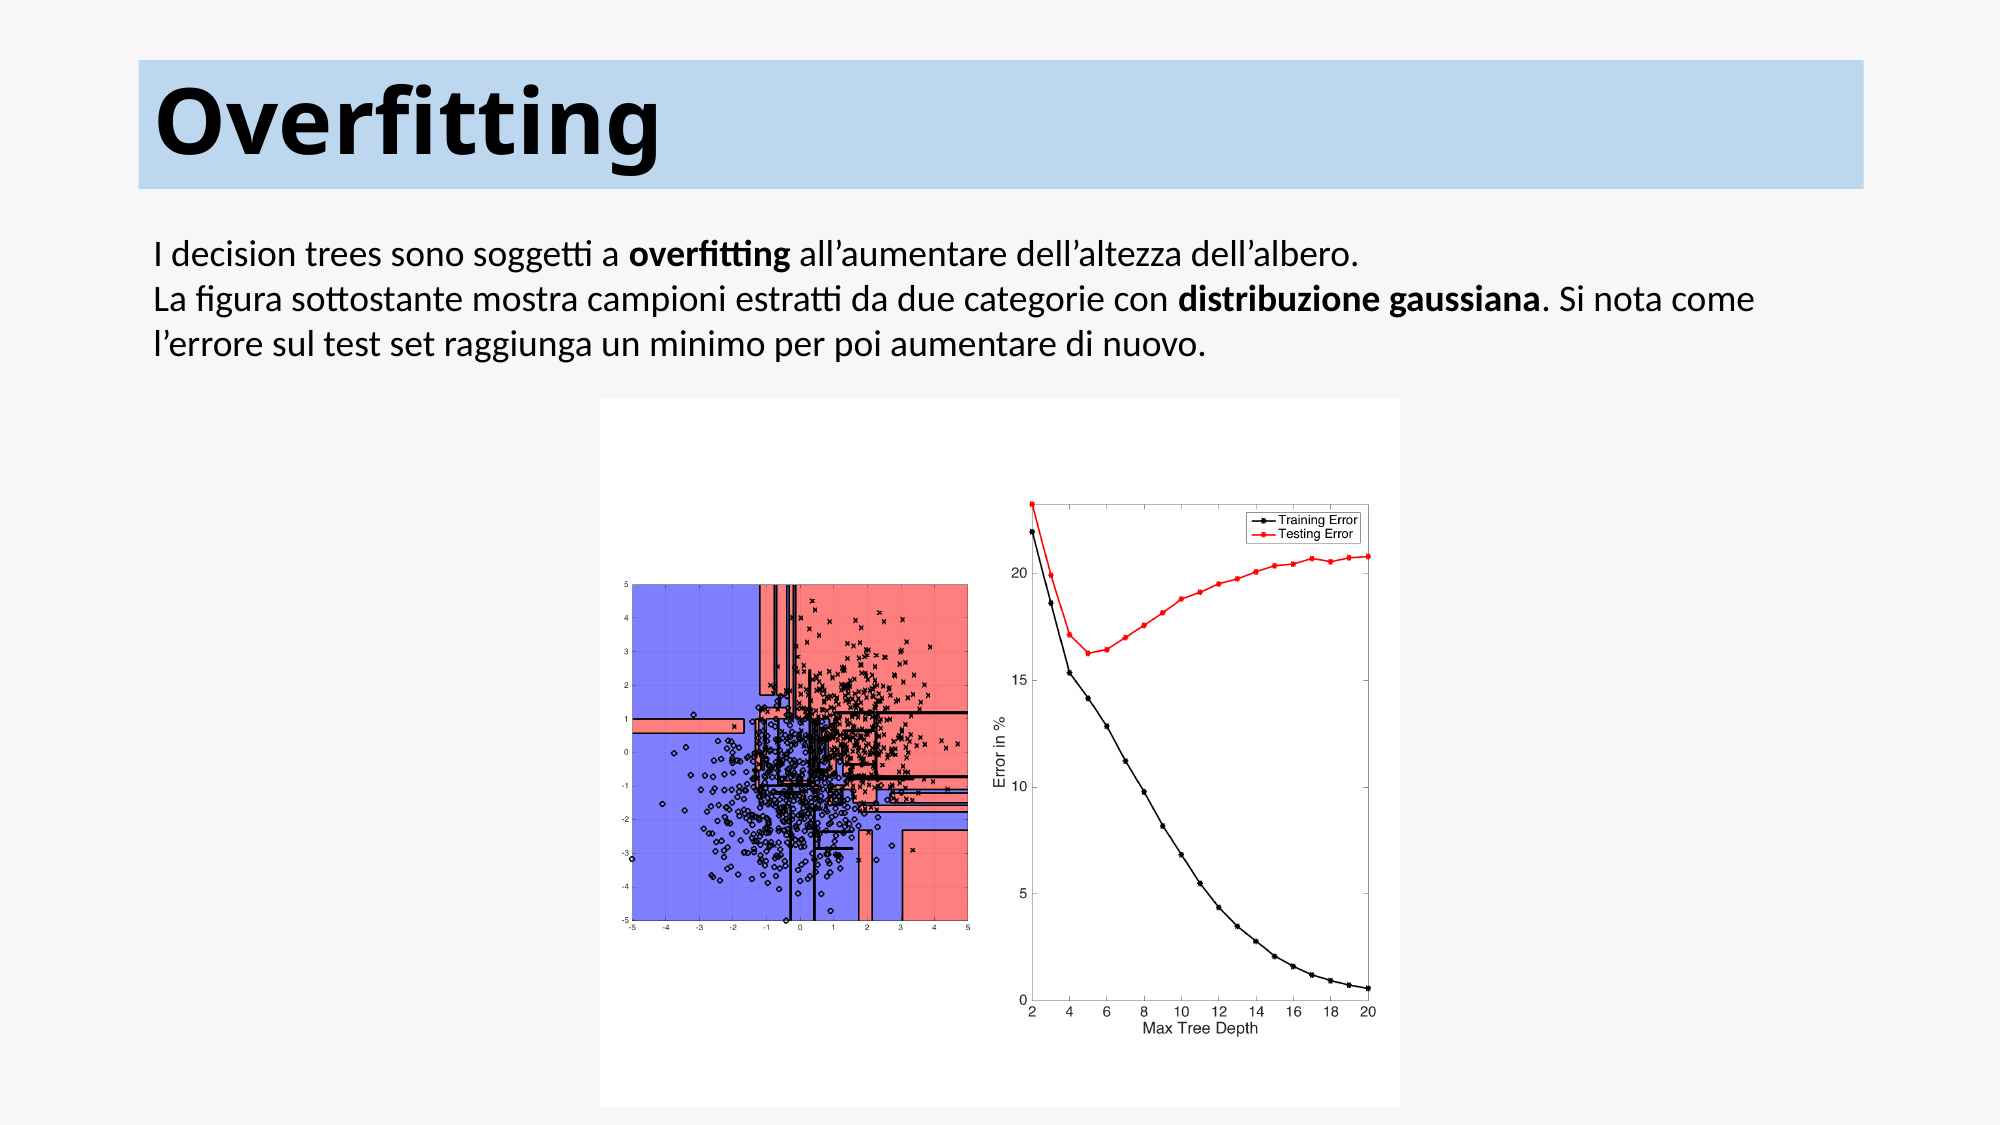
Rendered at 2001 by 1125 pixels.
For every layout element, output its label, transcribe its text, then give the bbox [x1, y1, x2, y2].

text_box I decision trees sono soggetti a overfitting all’aumentare dell’altezza dell’albero. La figura sottostante mostra campioni estratti da due categorie con distribuzione gaussiana. Si nota come l’errore sul test set raggiunga un minimo per poi aumentare di nuovo. [138, 221, 1864, 372]
picture [600, 398, 1400, 1107]
title Overfitting [138, 60, 1864, 189]
